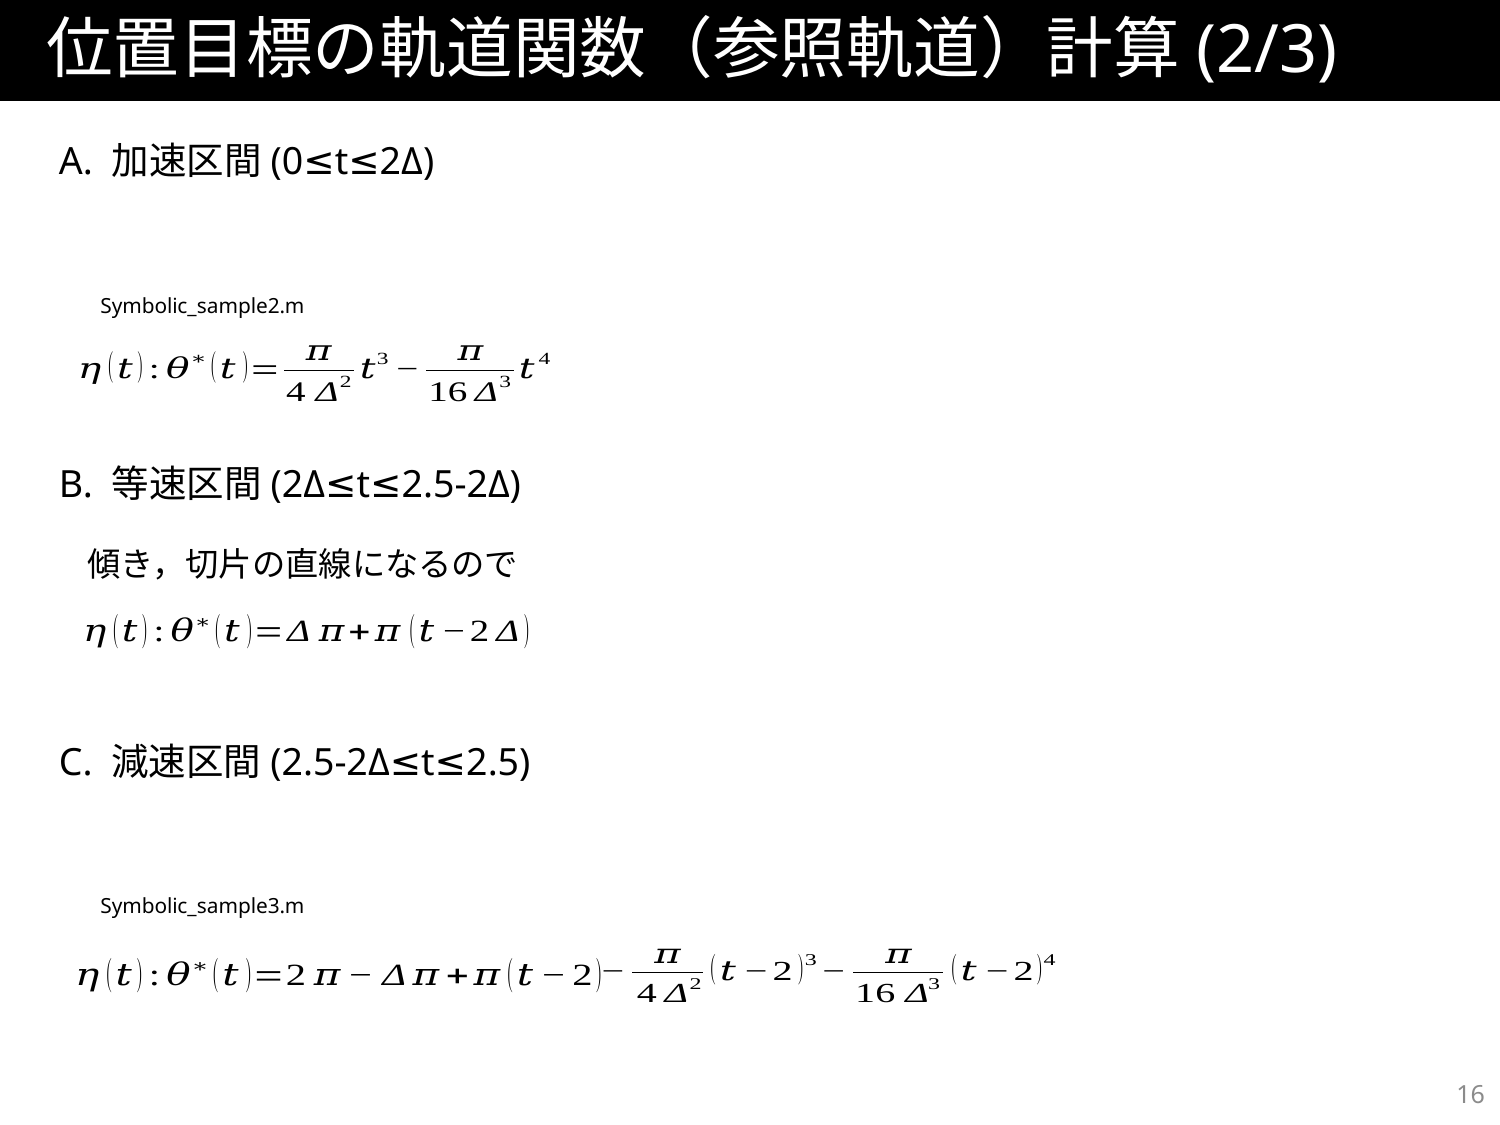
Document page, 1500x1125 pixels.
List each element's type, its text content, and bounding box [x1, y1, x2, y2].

text_box C. 減速区間(2.5-2Δ≤t≤2.5) [44, 730, 586, 791]
text_box Symbolic_sample3.m [85, 884, 320, 925]
text_box B. 等速区間(2Δ≤t≤2.5-2Δ) [44, 452, 576, 513]
title 位置目標の軌道関数（参照軌道）計算(2/3) [0, 0, 1500, 101]
text_box A. 加速区間(0≤t≤2Δ) [44, 130, 576, 190]
text_box Symbolic_sample2.m [85, 285, 320, 326]
slide_number 16 [1162, 1065, 1500, 1125]
